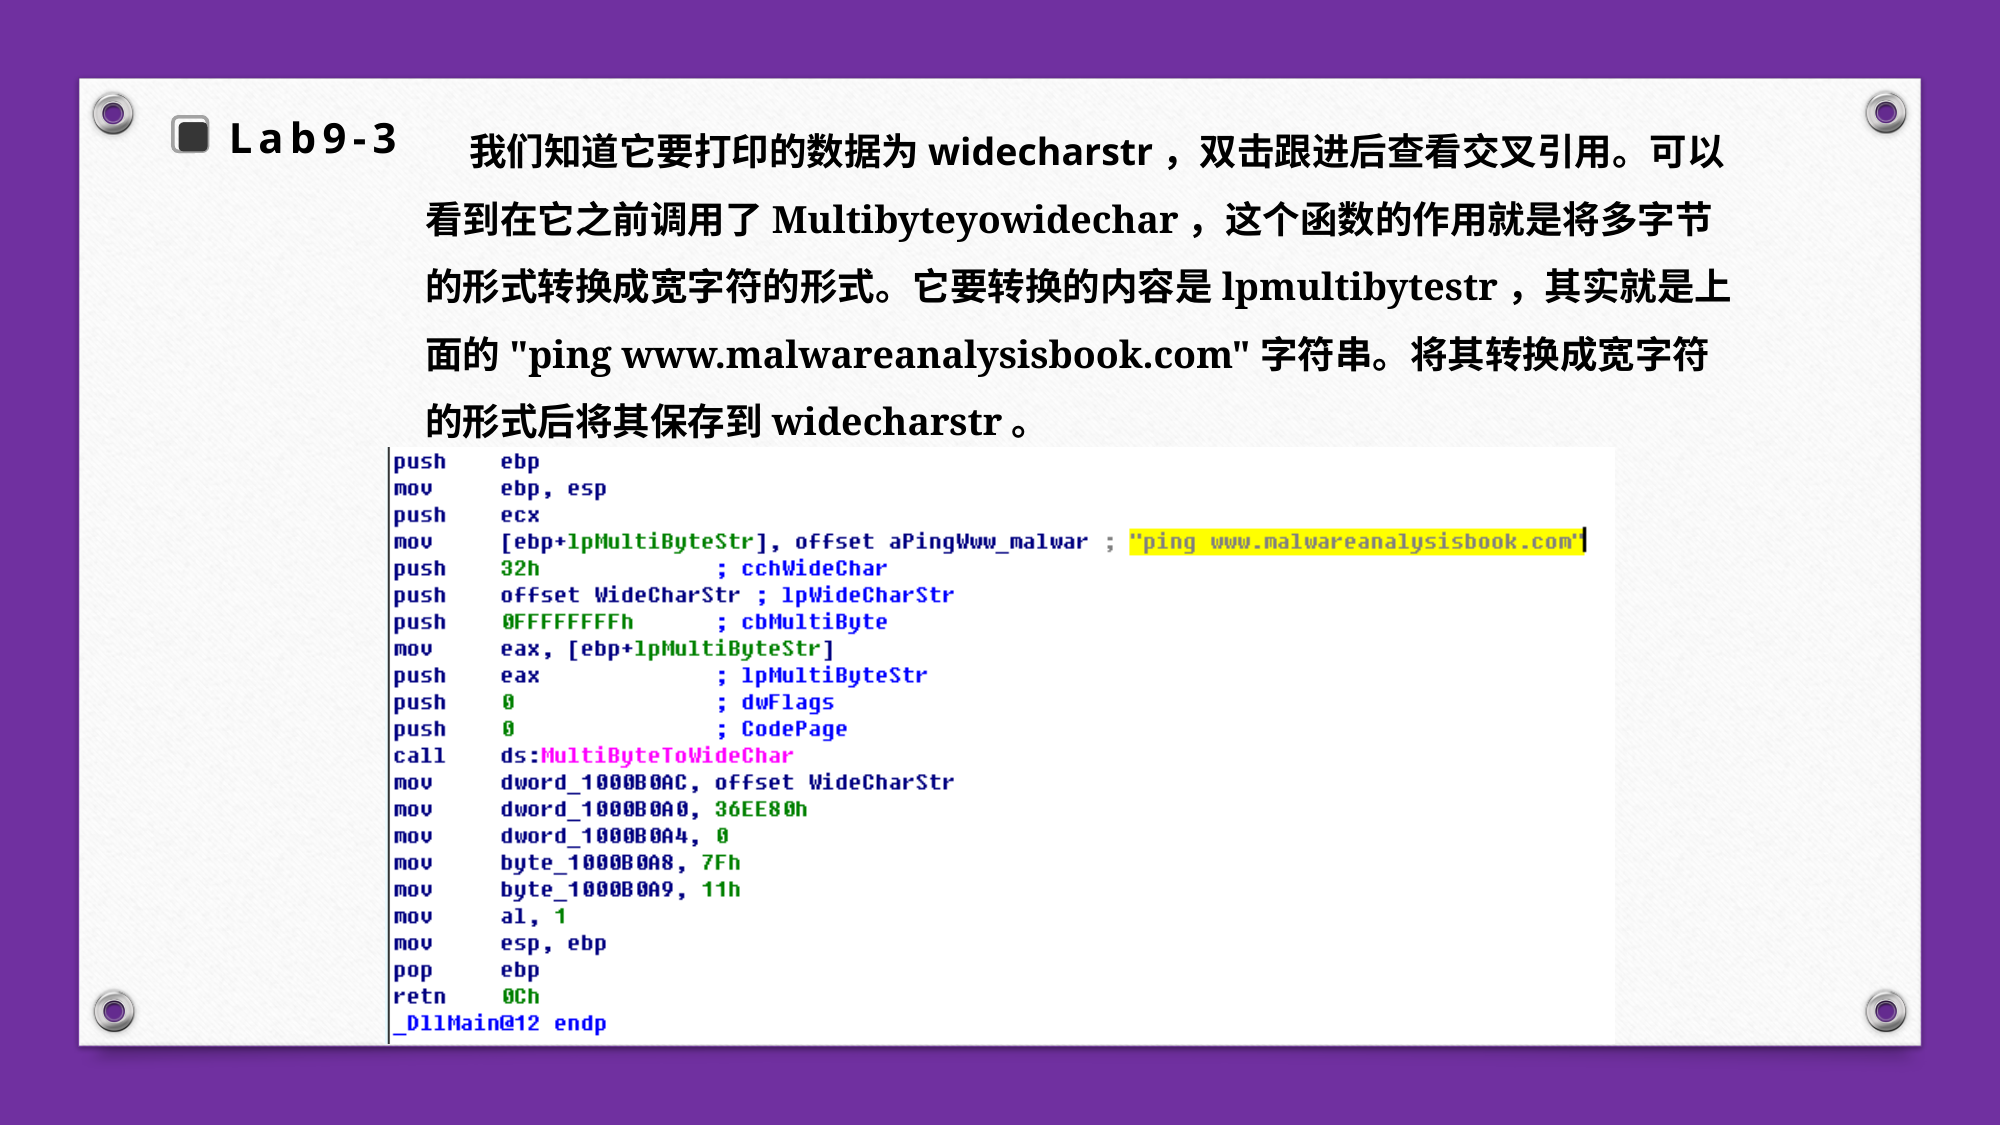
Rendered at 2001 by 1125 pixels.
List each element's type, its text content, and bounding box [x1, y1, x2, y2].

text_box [172, 103, 612, 170]
picture [0, 0, 2000, 1125]
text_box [172, 116, 208, 152]
text_box 我们知道它要打印的数据为widecharstr，双击跟进后查看交叉引用。可以看到在它之前调用了Multibyteyowidechar，这个函数的作用就是将多字节的形式转换成宽字符的形式。它要转换的内容是lpmultibytestr，其实就是上面的"ping www.malwareanalysisbook.com"字符串。将其转换成宽字符的形式后将其保存到widecharstr。 [251, 98, 1749, 451]
